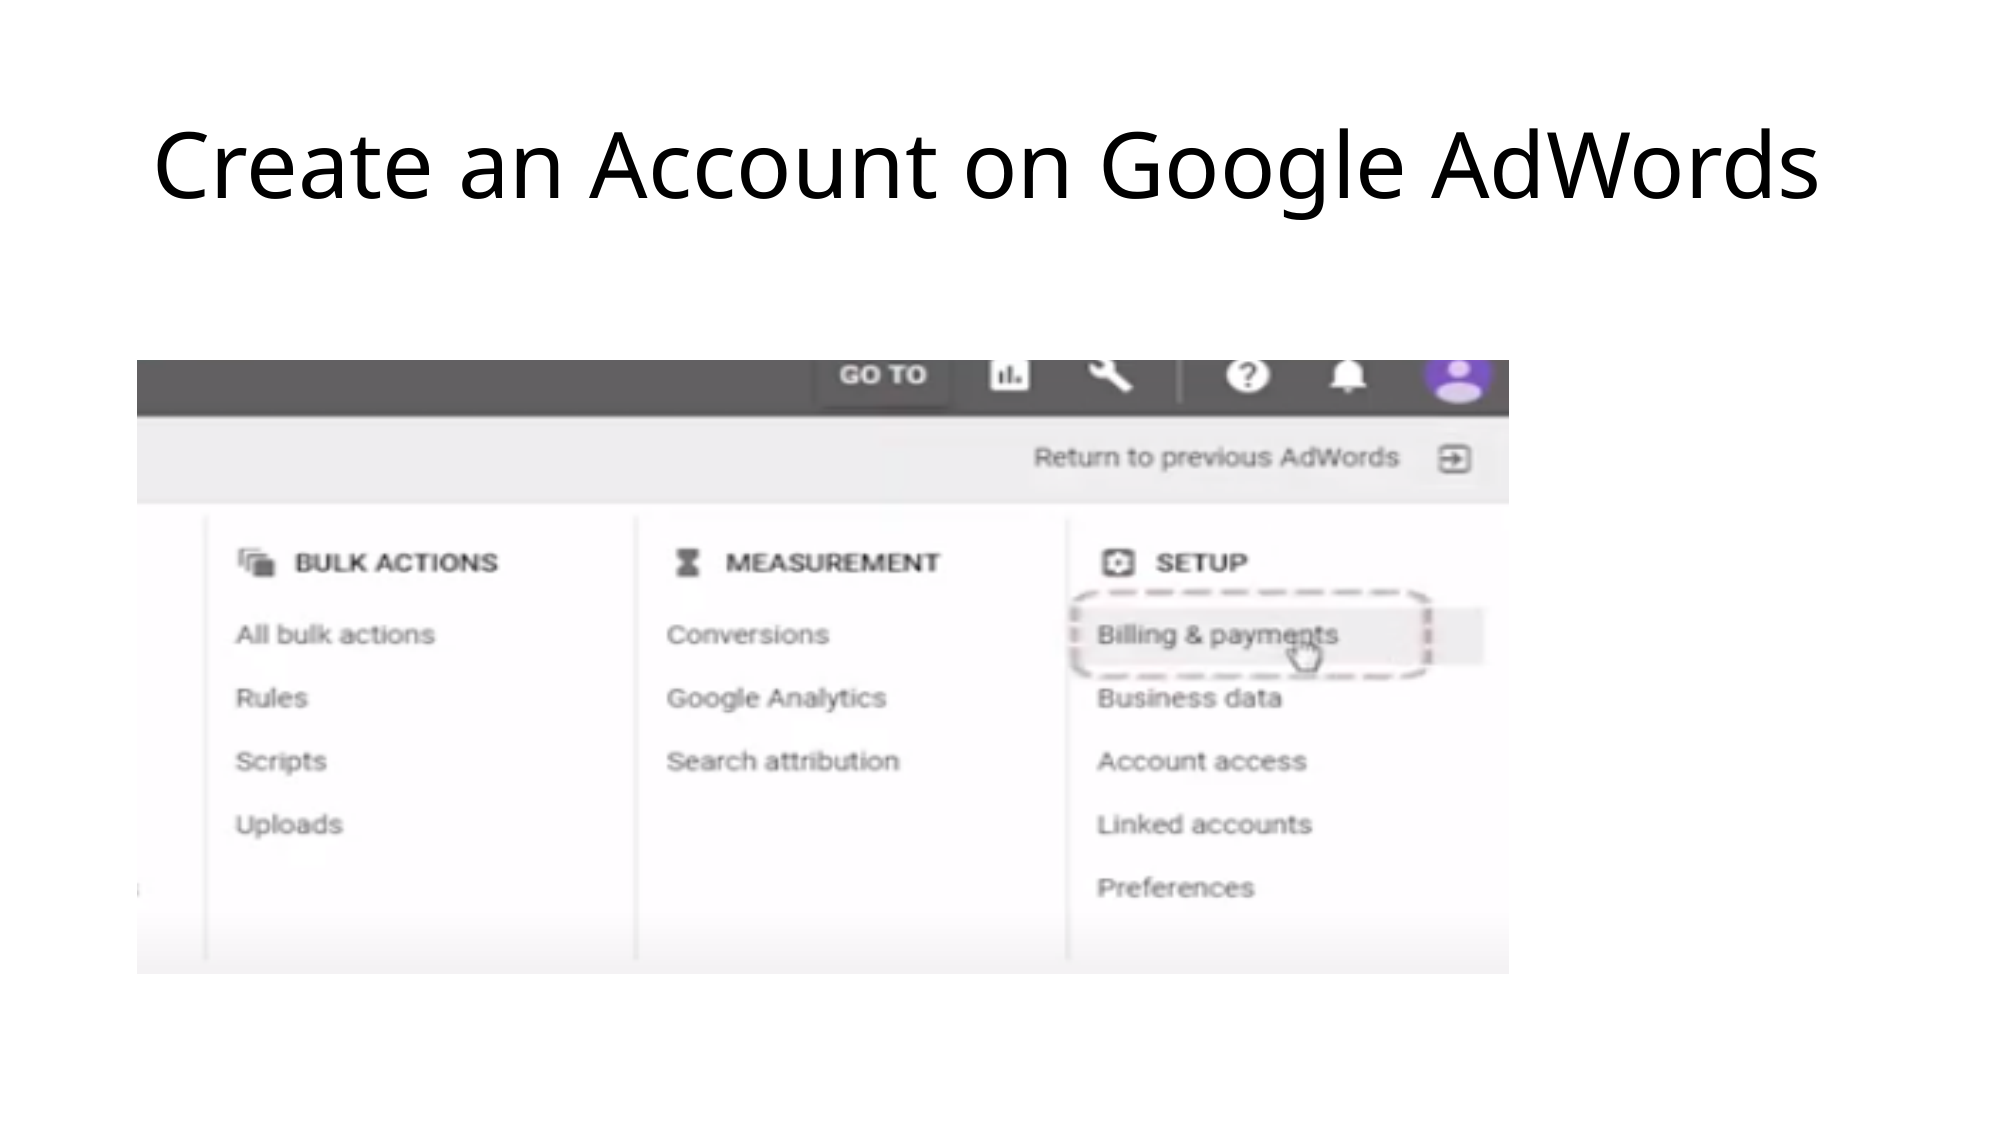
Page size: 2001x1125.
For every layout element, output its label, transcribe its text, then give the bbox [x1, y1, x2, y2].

title Create an Account on Google AdWords [137, 59, 1863, 278]
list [137, 360, 1509, 974]
